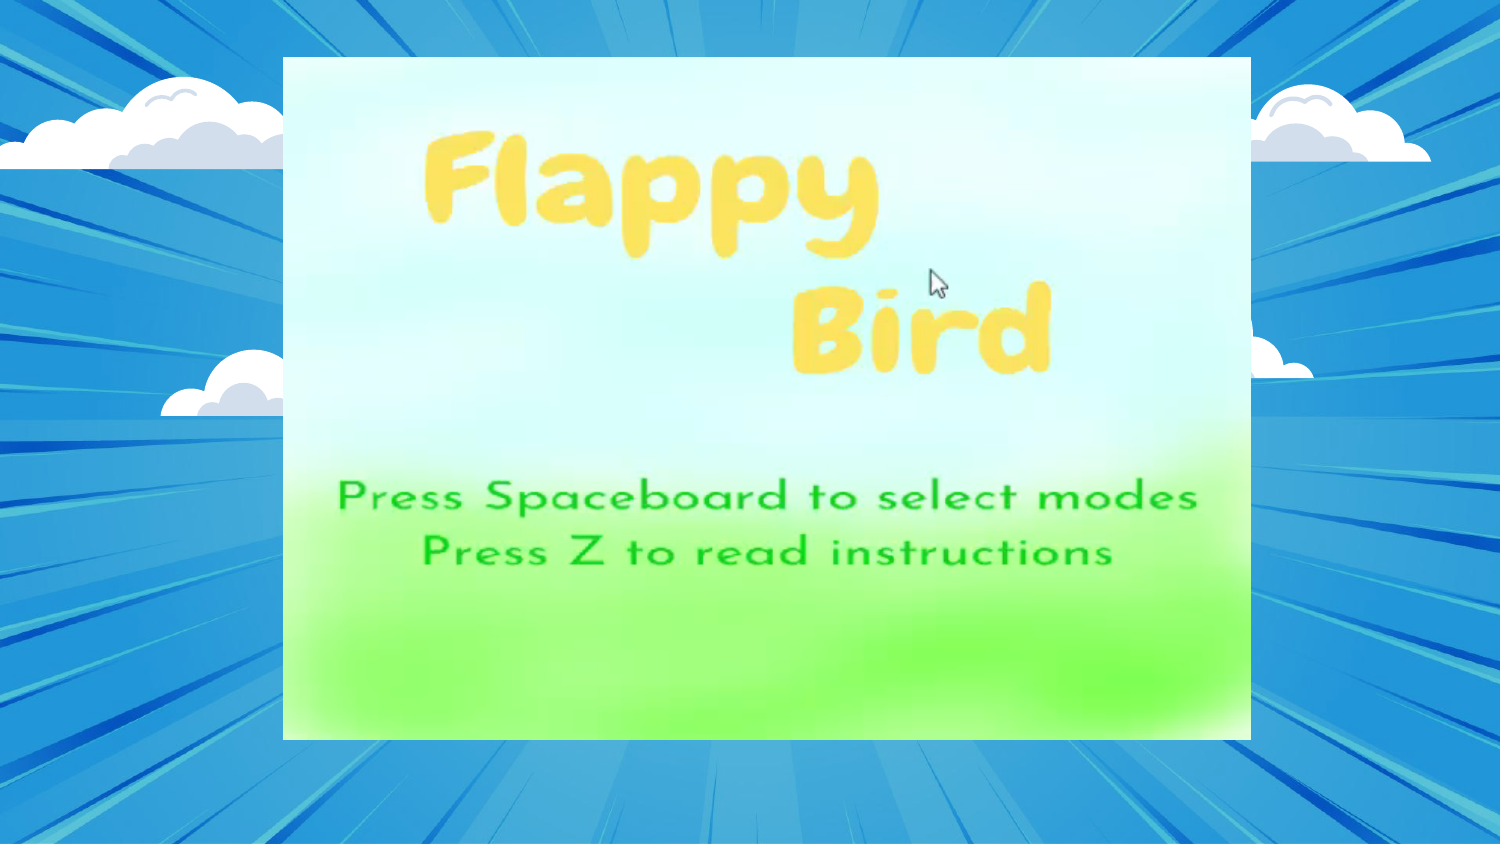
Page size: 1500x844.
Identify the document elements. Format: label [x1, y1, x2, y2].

picture [0, 0, 1500, 844]
text_box [282, 56, 1252, 741]
